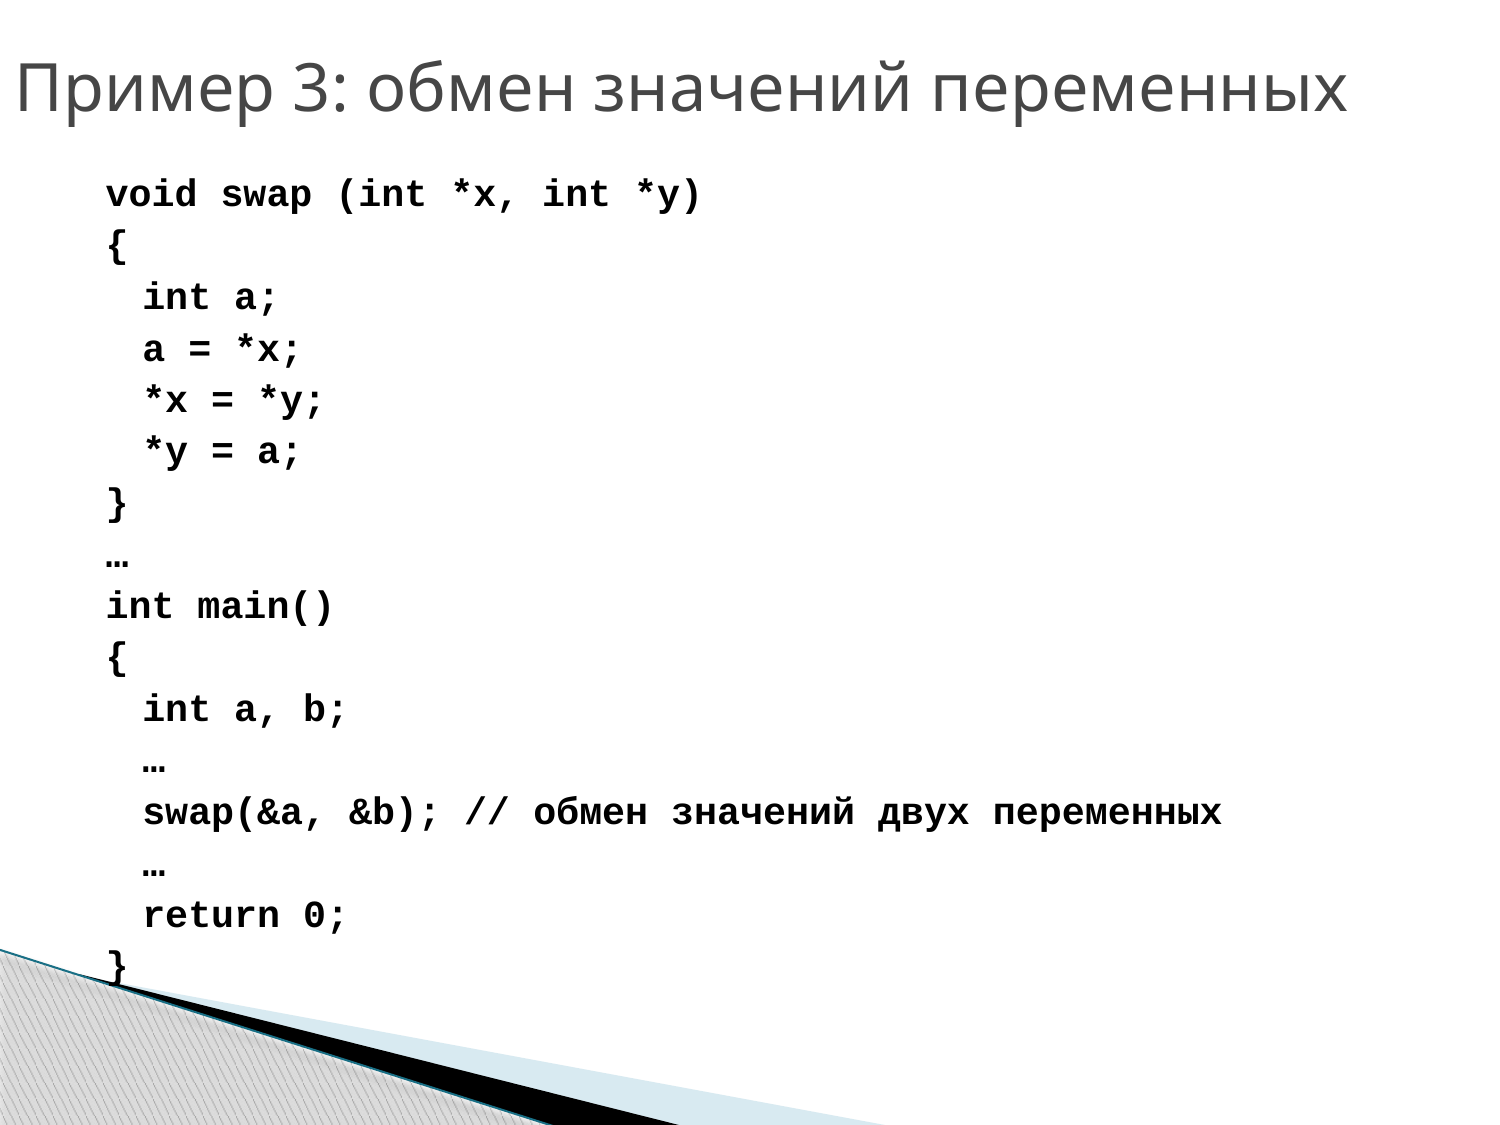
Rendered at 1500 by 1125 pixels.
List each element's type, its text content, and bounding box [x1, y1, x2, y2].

list void swap (int *x, int *y) { int a; a = *x; *x = *y; *y = a; } … int main() { int a, b; … swap(&a, &b); // обмен значений двух переменных … return 0; } [75, 160, 1425, 1005]
title Пример 3: обмен значений переменных [0, 45, 1471, 126]
